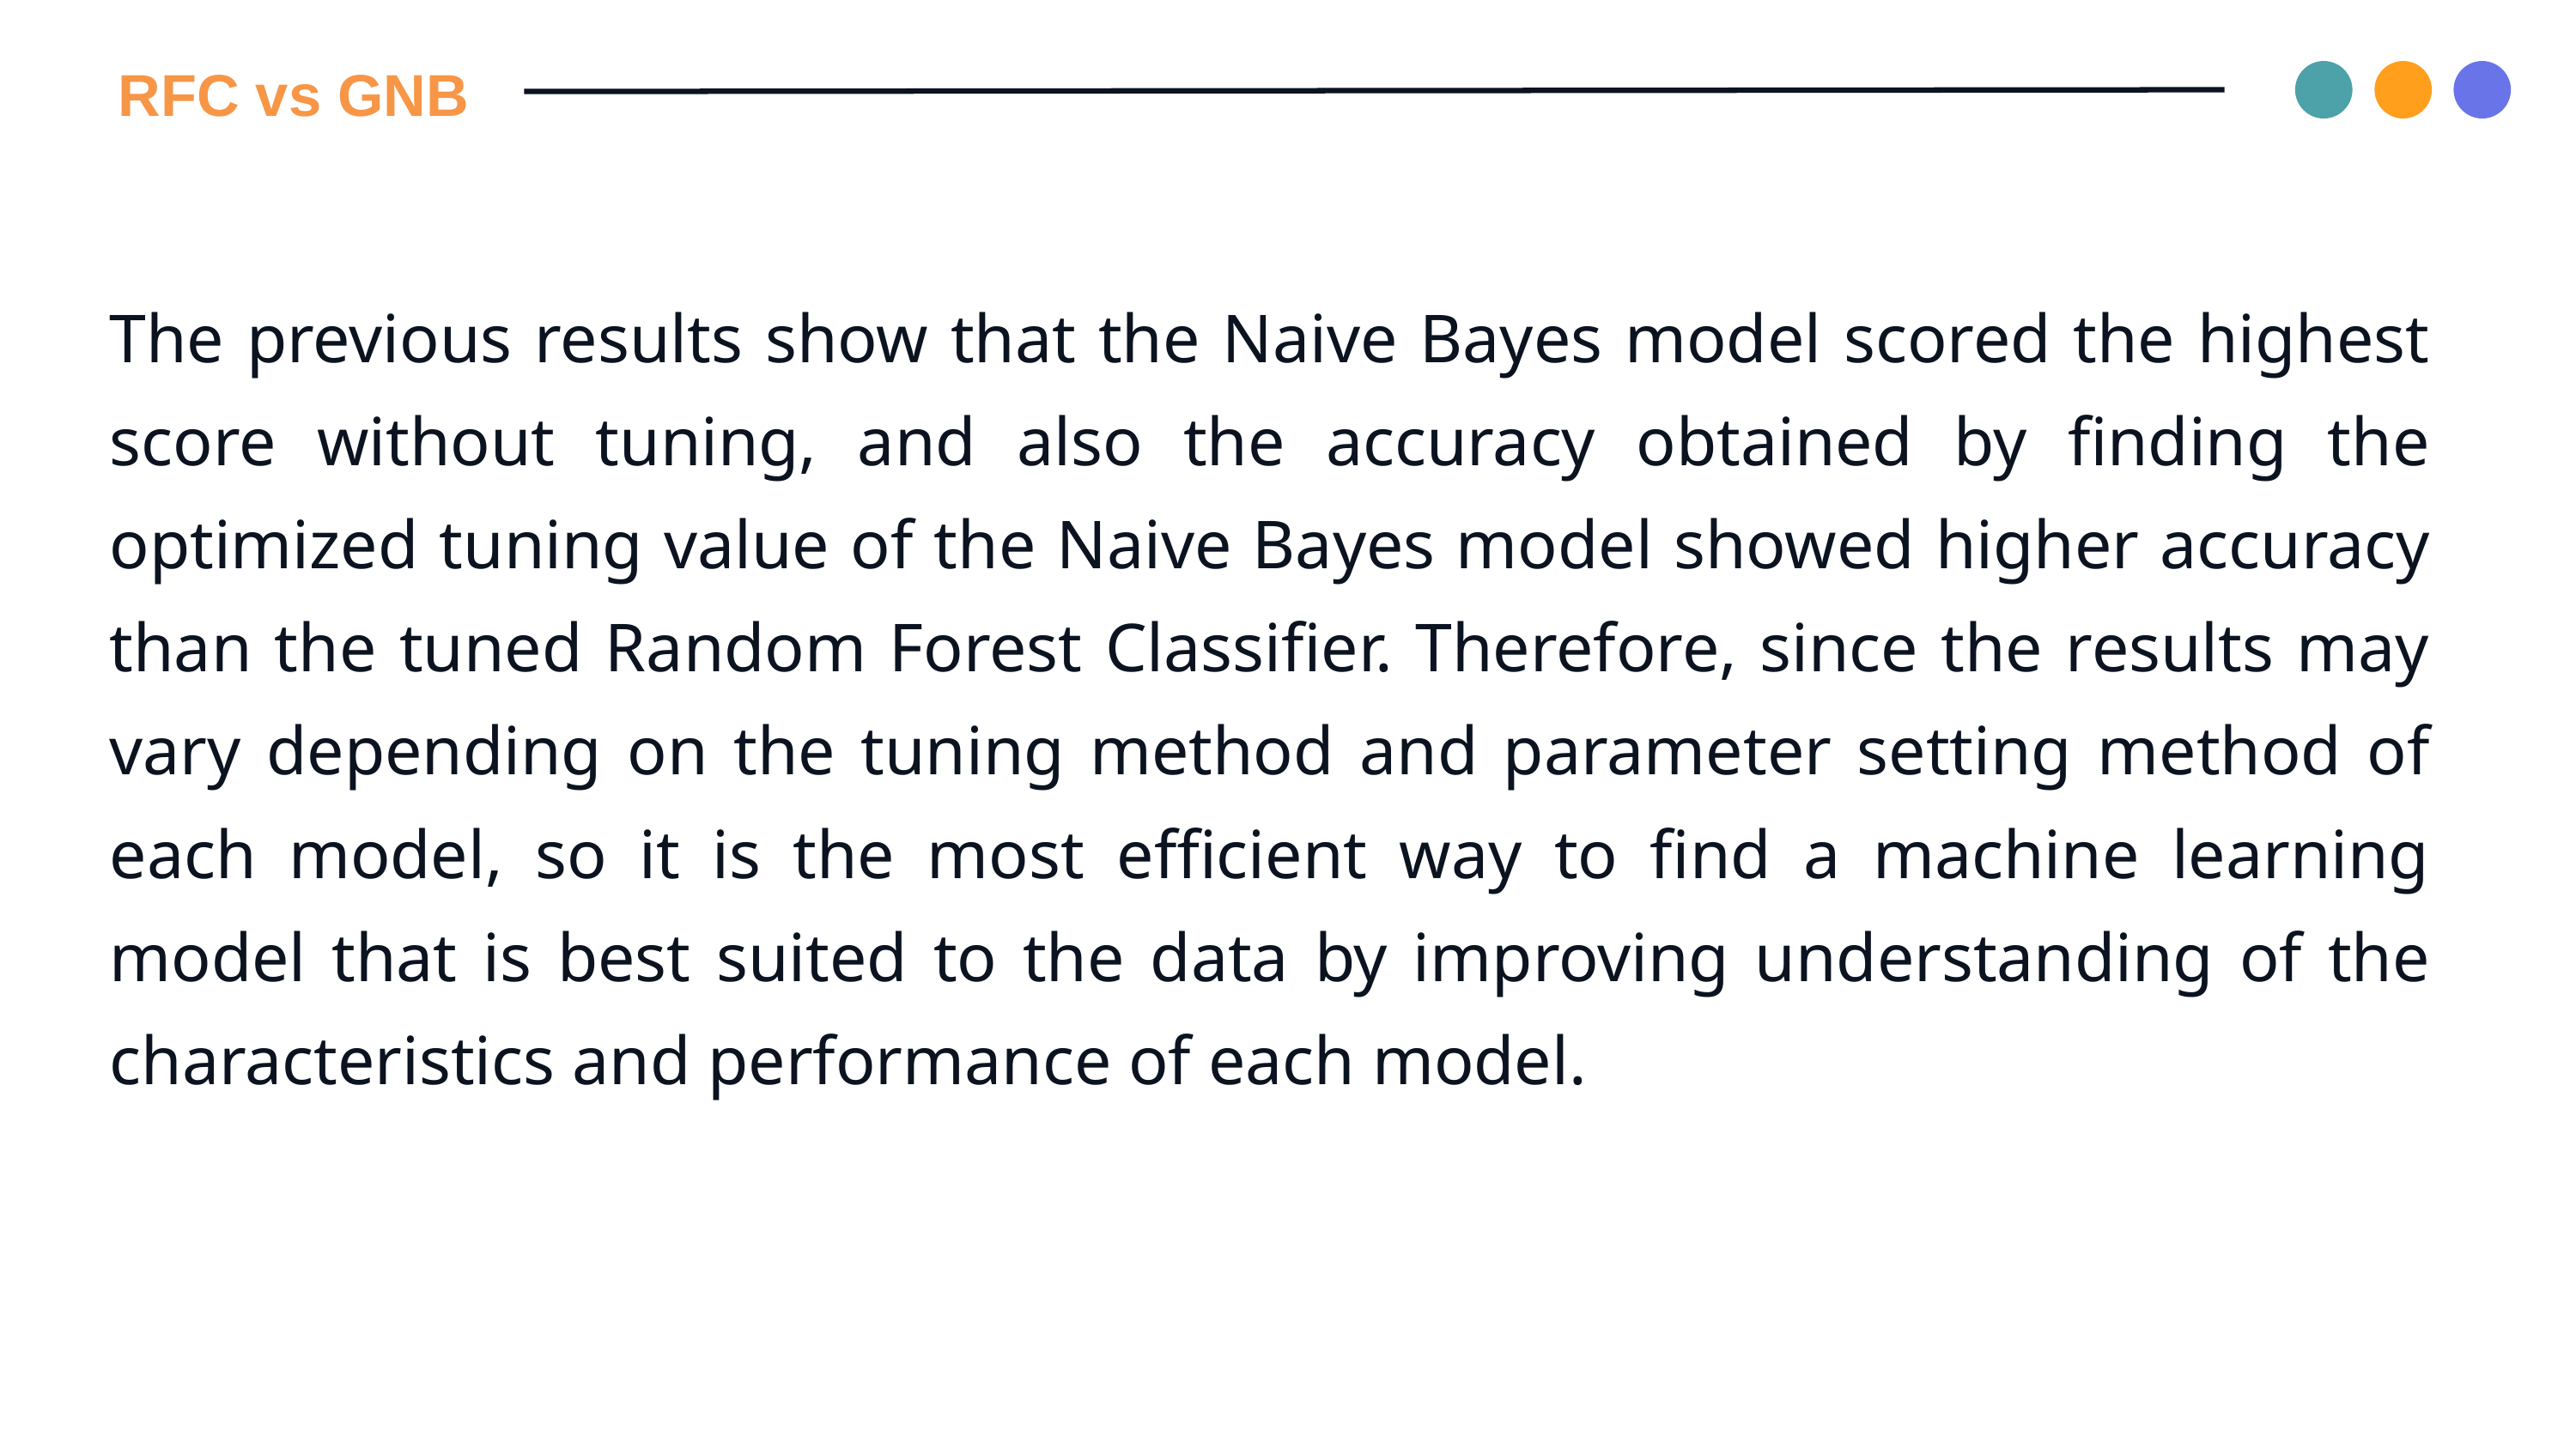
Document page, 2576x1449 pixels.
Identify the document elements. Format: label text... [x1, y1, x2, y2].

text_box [2294, 60, 2353, 119]
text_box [2374, 60, 2433, 119]
text_box RFC vs GNB [118, 57, 588, 128]
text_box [2453, 60, 2512, 119]
text_box The previous results show that the Naive Bayes model scored the highest score without tuning, and also the accuracy obtained by finding the optimized tuning value of the Naive Bayes model showed higher accuracy than the tuned Random Forest Classifier. Therefore, since the results may vary depending on the tuning method and parameter setting method of each model, so it is the most efficient way to find a machine learning model that is best suited to the data by improving understanding of the characteristics and performance of each model. [109, 272, 2433, 1098]
